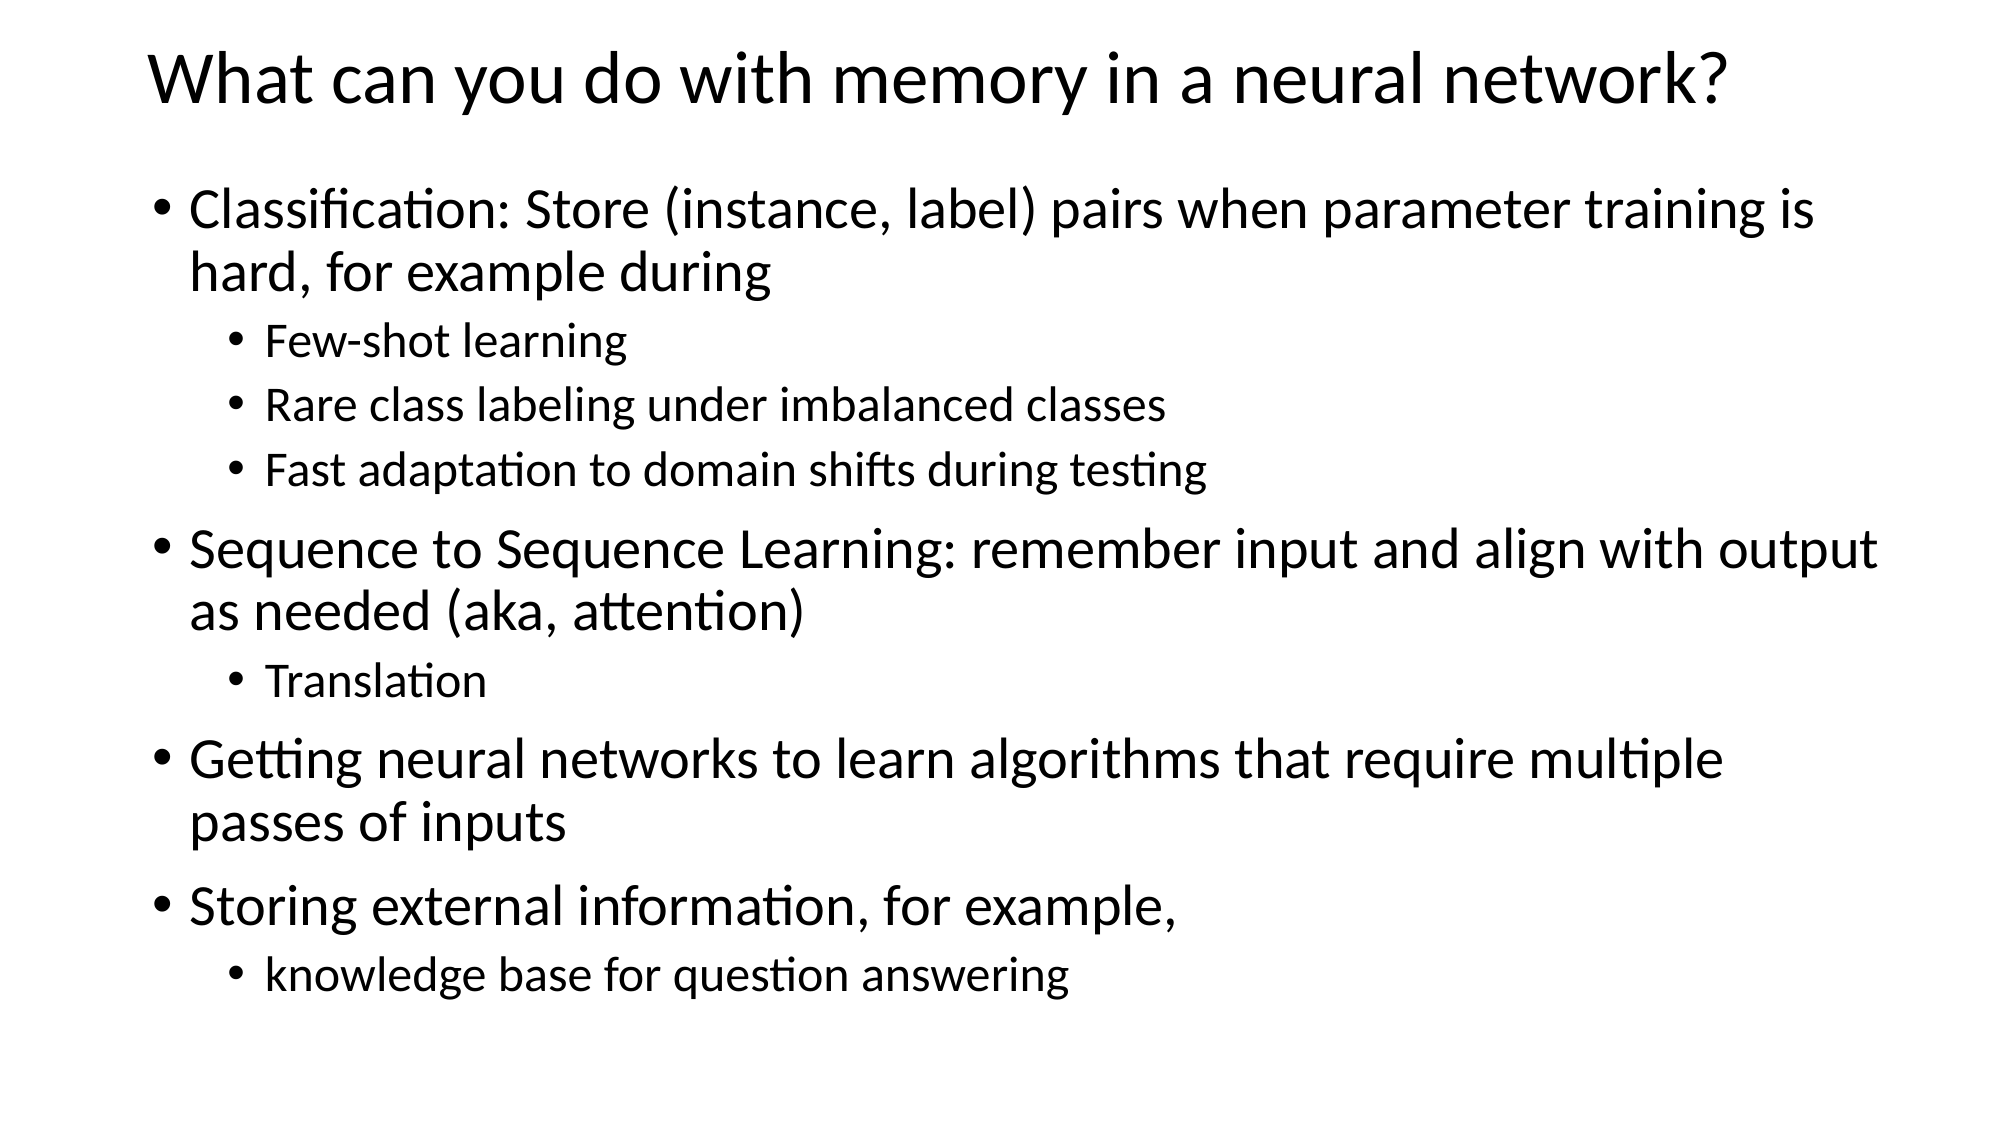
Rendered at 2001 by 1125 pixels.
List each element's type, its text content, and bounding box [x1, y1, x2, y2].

title What can you do with memory in a neural network? [132, 0, 1858, 159]
list Classification: Store (instance, label) pairs when parameter training is hard, for example during Few-shot learning Rare class labeling under imbalanced classes Fast adaptation to domain shifts during testing Sequence to Sequence Learning: remember input and align with output as needed (aka, attention) Translation Getting neural networks to learn algorithms that require multiple passes of inputs Storing external information, for example, knowledge base for question answering [137, 170, 1908, 1014]
